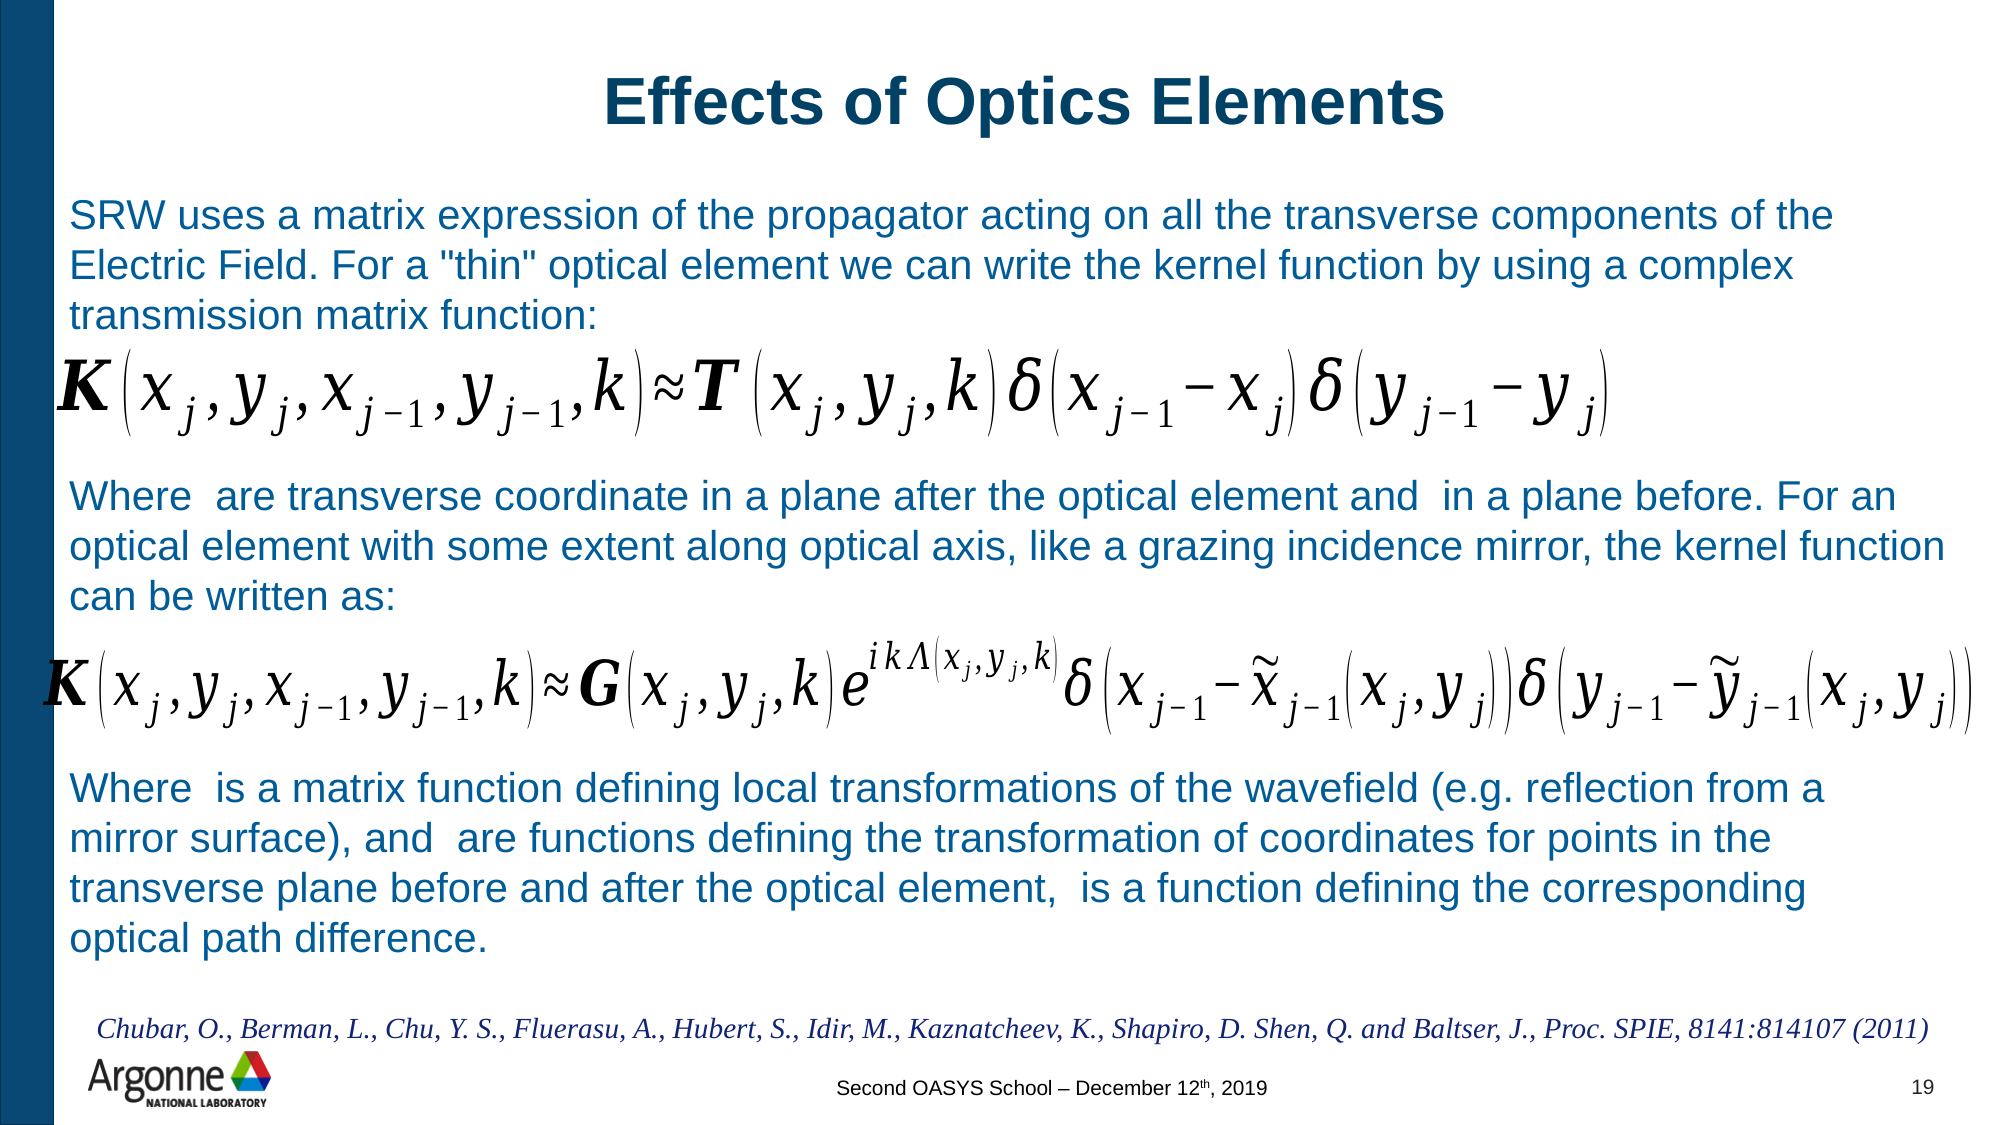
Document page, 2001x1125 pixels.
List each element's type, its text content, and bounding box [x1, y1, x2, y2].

picture [88, 1052, 271, 1107]
text_box Chubar, O., Berman, L., Chu, Y. S., Fluerasu, A., Hubert, S., Idir, M., Kaznatcheev, K., Shapiro, D. Shen, Q. and Baltser, J., Proc. SPIE, 8141:814107 (2011) [81, 1001, 1973, 1052]
footer Second OASYS School – December 12th, 2019 [428, 1067, 1676, 1107]
text_box SRW uses a matrix expression of the propagator acting on all the transverse components of the Electric Field. For a "thin" optical element we can write the kernel function by using a complex transmission matrix function: [54, 180, 1973, 346]
title Effects of Optics Elements [51, 29, 2000, 166]
slide_number 19 [1872, 1068, 1973, 1099]
